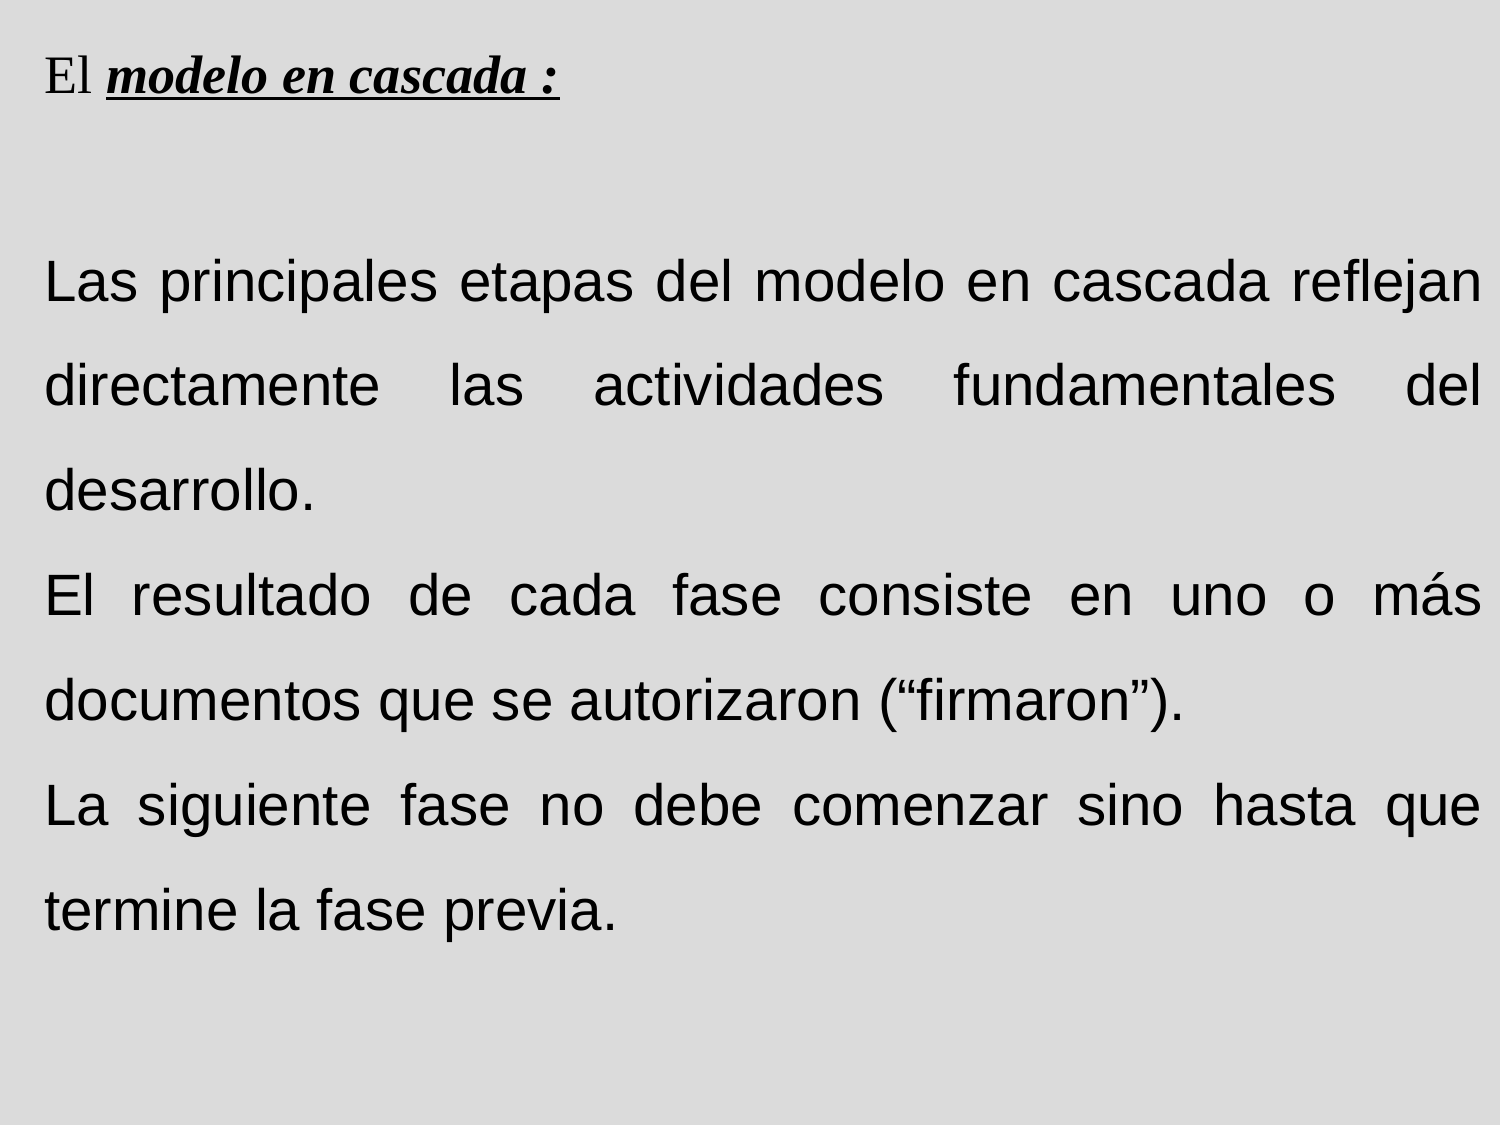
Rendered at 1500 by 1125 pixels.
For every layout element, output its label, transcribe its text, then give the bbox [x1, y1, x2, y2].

text_box El modelo en cascada : [29, 0, 1447, 200]
text_box Las principales etapas del modelo en cascada reflejan directamente las actividades fundamentales del desarrollo. El resultado de cada fase consiste en uno o más documentos que se autorizaron (“firmaron”). La siguiente fase no debe comenzar sino hasta que termine la fase previa. [29, 200, 1500, 950]
